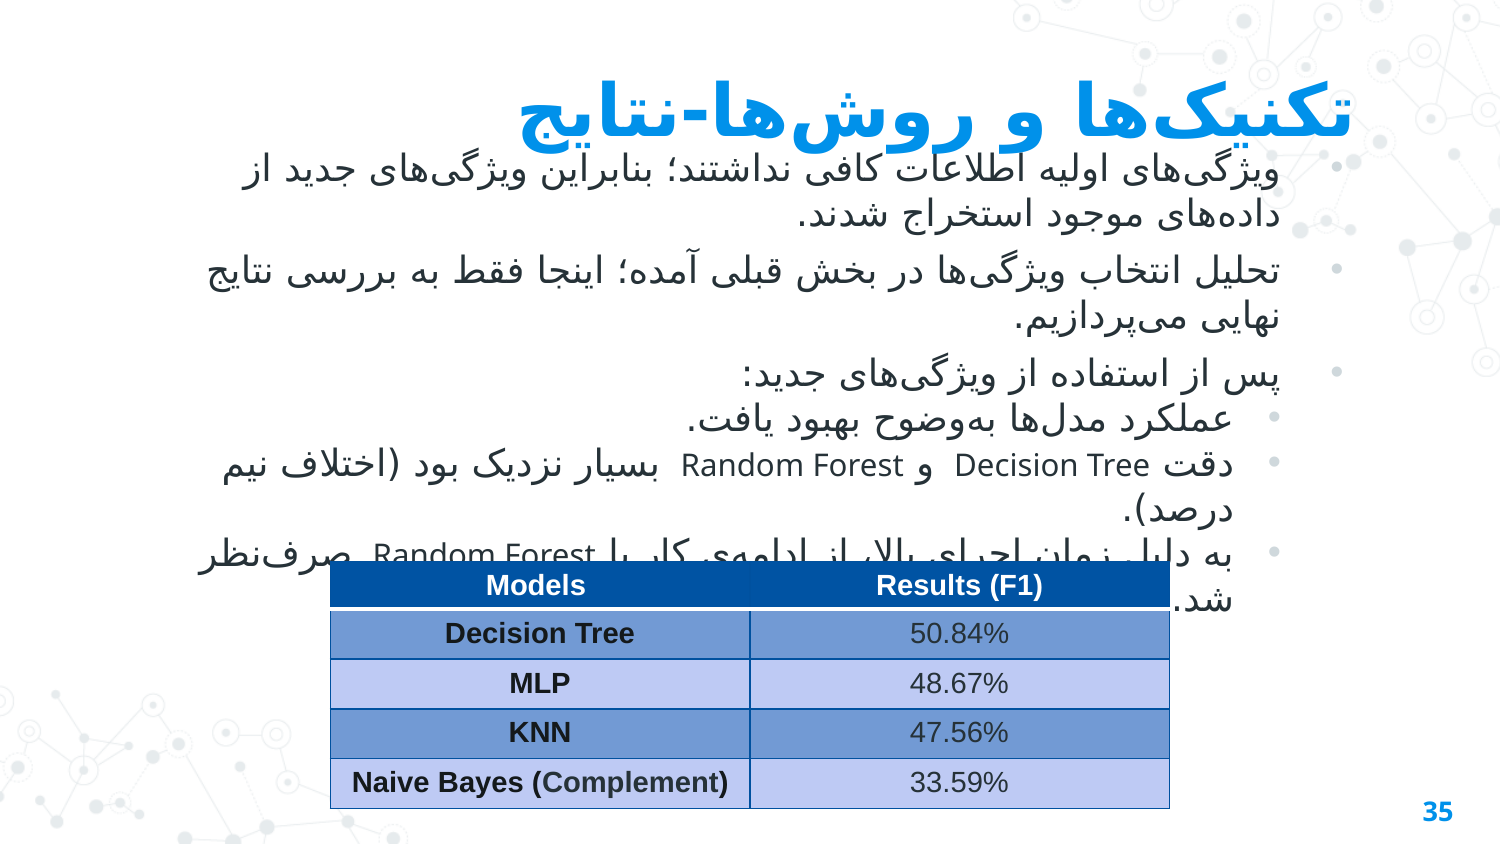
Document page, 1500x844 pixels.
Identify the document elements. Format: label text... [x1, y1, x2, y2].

title تکنیک‌ها و روش‌ها-نتایج [128, 50, 1372, 166]
table_cell 47.56% [751, 710, 1169, 758]
list ویژگی‌های اولیه اطلاعات کافی نداشتند؛ بنابراین ویژگی‌های جدید از داده‌های موجود استخراج شدند. تحلیل انتخاب ویژگی‌ها در بخش قبلی آمده؛ اینجا فقط به بررسی نتایج نهایی می‌پردازیم. پس از استفاده از ویژگی‌های جدید: عملکرد مدل‌ها به‌وضوح بهبود یافت. دقت Decision Tree و Random Forest بسیار نزدیک بود (اختلاف نیم درصد). به دلیل زمان اجرای بالا، از ادامه‌ی کار با Random Forest صرف‌نظر شد. [128, 166, 1372, 715]
table_header Models [331, 562, 749, 607]
table_header Results (F1) [751, 562, 1169, 607]
table_cell Decision Tree [331, 611, 749, 658]
table_cell Naive Bayes (Complement) [331, 759, 749, 808]
table_cell KNN [331, 710, 749, 758]
table_cell 33.59% [751, 759, 1169, 808]
table_cell 50.84% [751, 611, 1169, 658]
slide_number 35 [1378, 779, 1469, 844]
table_cell MLP [331, 660, 749, 708]
table_cell 48.67% [751, 660, 1169, 708]
